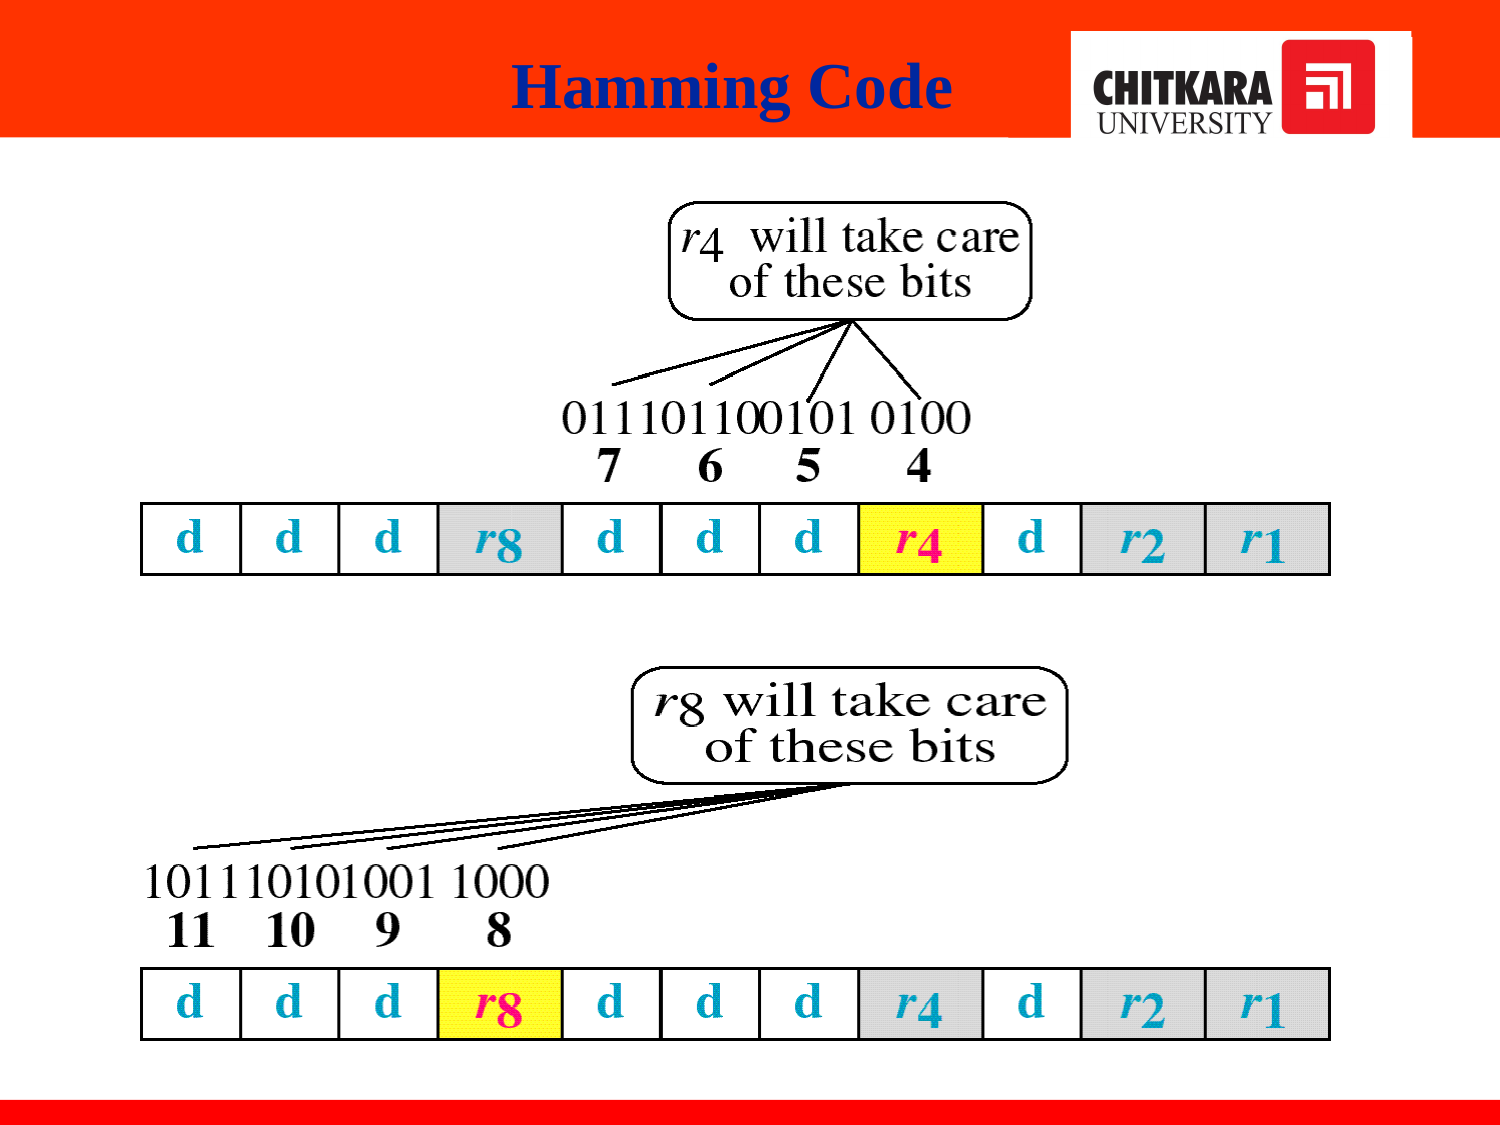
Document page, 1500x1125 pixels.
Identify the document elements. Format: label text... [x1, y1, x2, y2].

text_box Hamming Code [496, 35, 973, 129]
picture [139, 201, 1331, 1042]
picture [1074, 37, 1390, 138]
